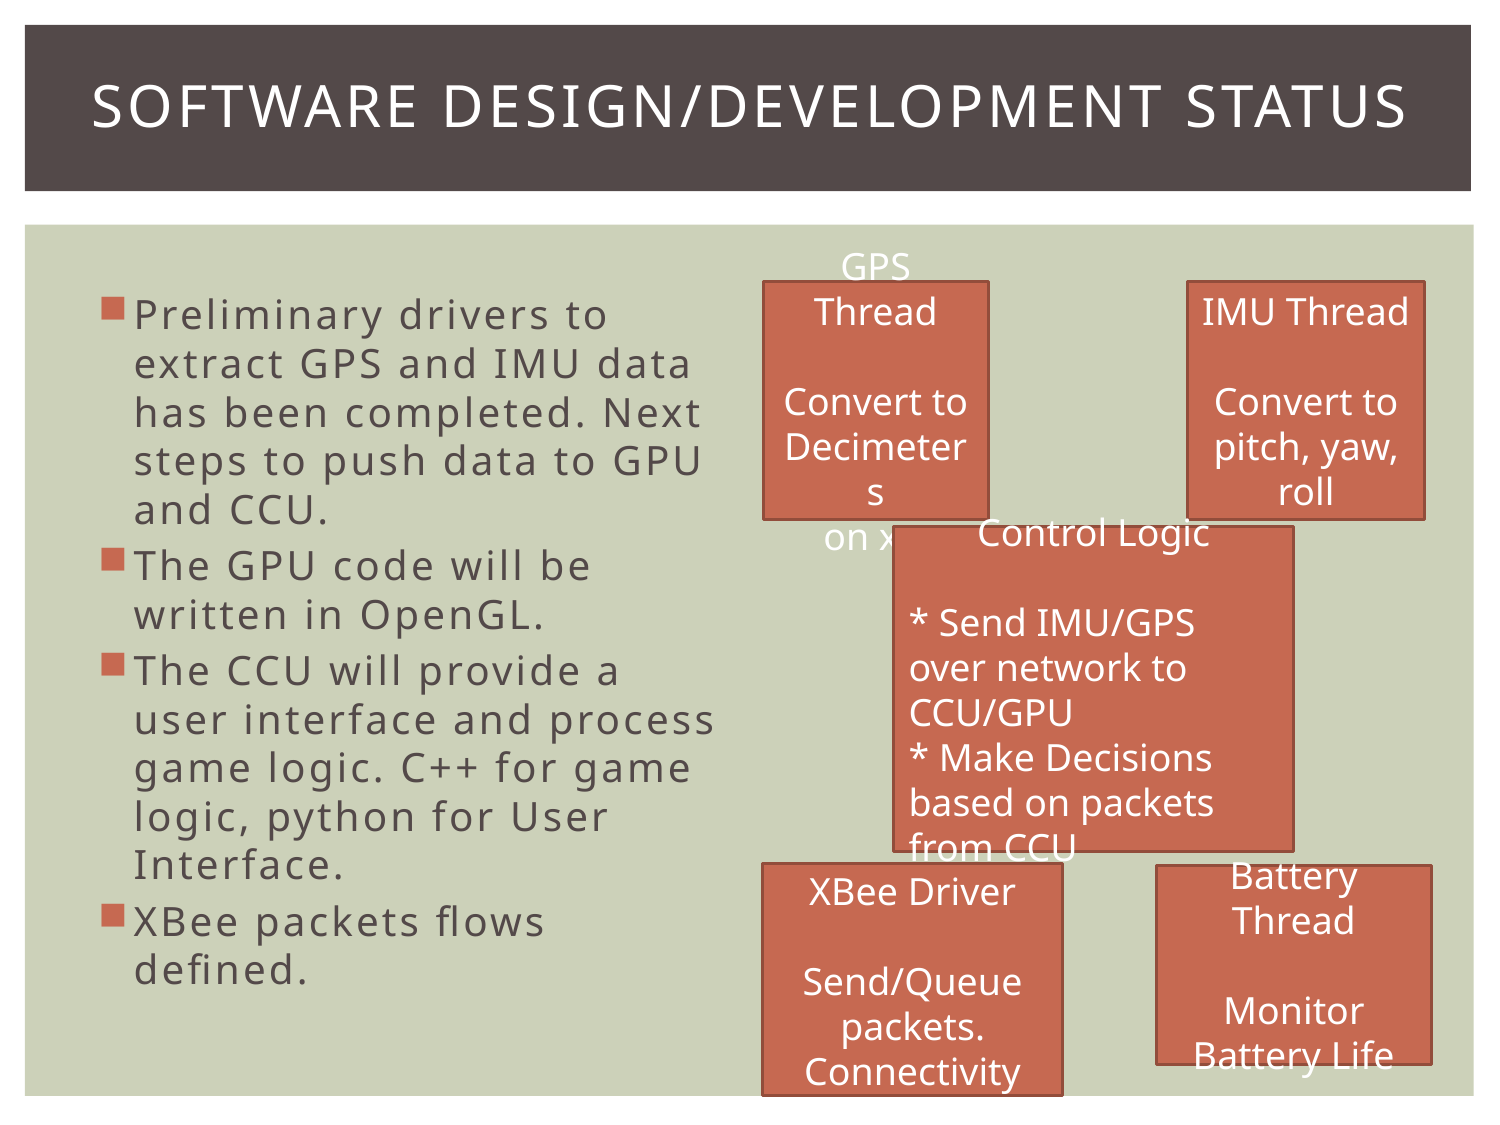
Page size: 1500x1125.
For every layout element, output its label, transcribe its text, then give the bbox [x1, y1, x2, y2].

text_box Control Logic * Send IMU/GPS over network to CCU/GPU * Make Decisions based on packets from CCU [892, 525, 1295, 853]
text_box GPS Thread Convert to Decimeters on x,y [762, 280, 990, 521]
title Software Design/Development Status [62, 58, 1438, 150]
list Preliminary drivers to extract GPS and IMU data has been completed. Next steps to push data to GPU and CCU. The GPU code will be written in OpenGL. The CCU will provide a user interface and process game logic. C++ for game logic, python for User Interface. XBee packets flows defined. [75, 281, 738, 1005]
text_box XBee Driver Send/Queue packets. Connectivity [761, 862, 1064, 1097]
text_box IMU Thread Convert to pitch, yaw, roll [1186, 280, 1426, 521]
text_box Battery Thread Monitor Battery Life [1155, 864, 1433, 1066]
